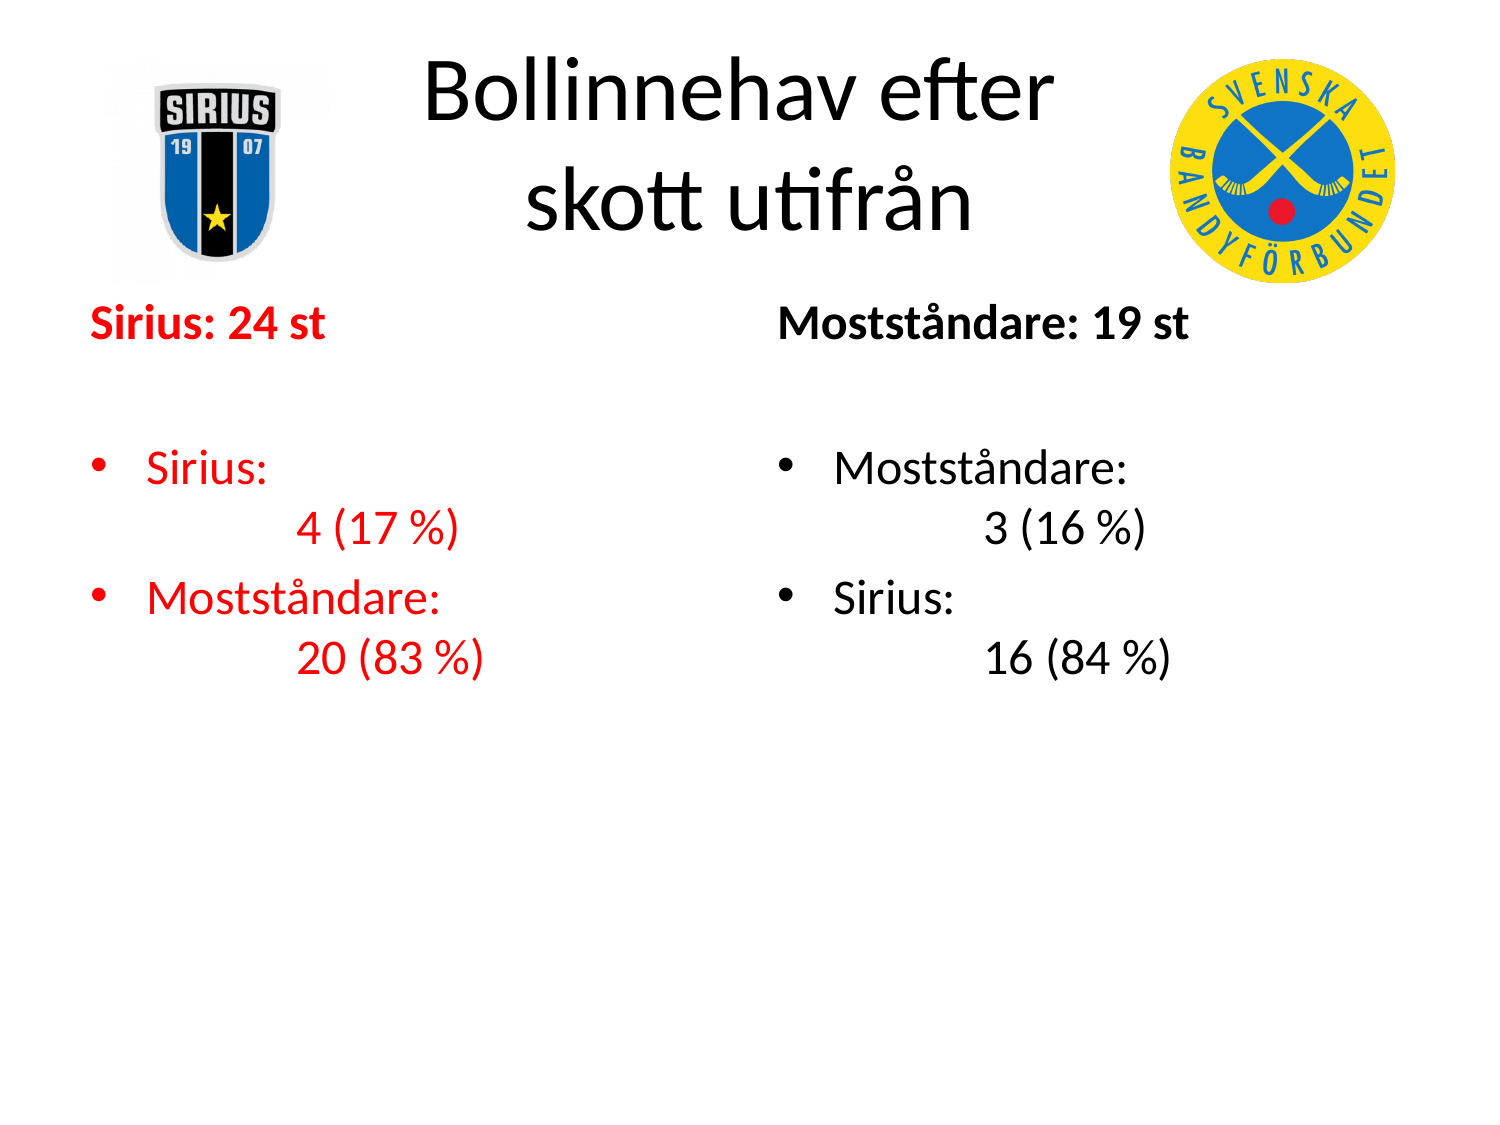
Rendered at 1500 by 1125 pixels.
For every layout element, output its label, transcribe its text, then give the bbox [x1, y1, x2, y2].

picture [104, 59, 331, 286]
title Bollinnehav efter skott utifrån [75, 45, 1425, 233]
list Sirius: 24 st [75, 251, 738, 356]
list Mostståndare: 19 st [761, 251, 1425, 356]
picture [1169, 59, 1396, 283]
list Sirius: 4 (17 %) Mostståndare: 20 (83 %) [75, 356, 738, 1005]
list Mostståndare: 3 (16 %) Sirius: 16 (84 %) [761, 356, 1425, 1005]
